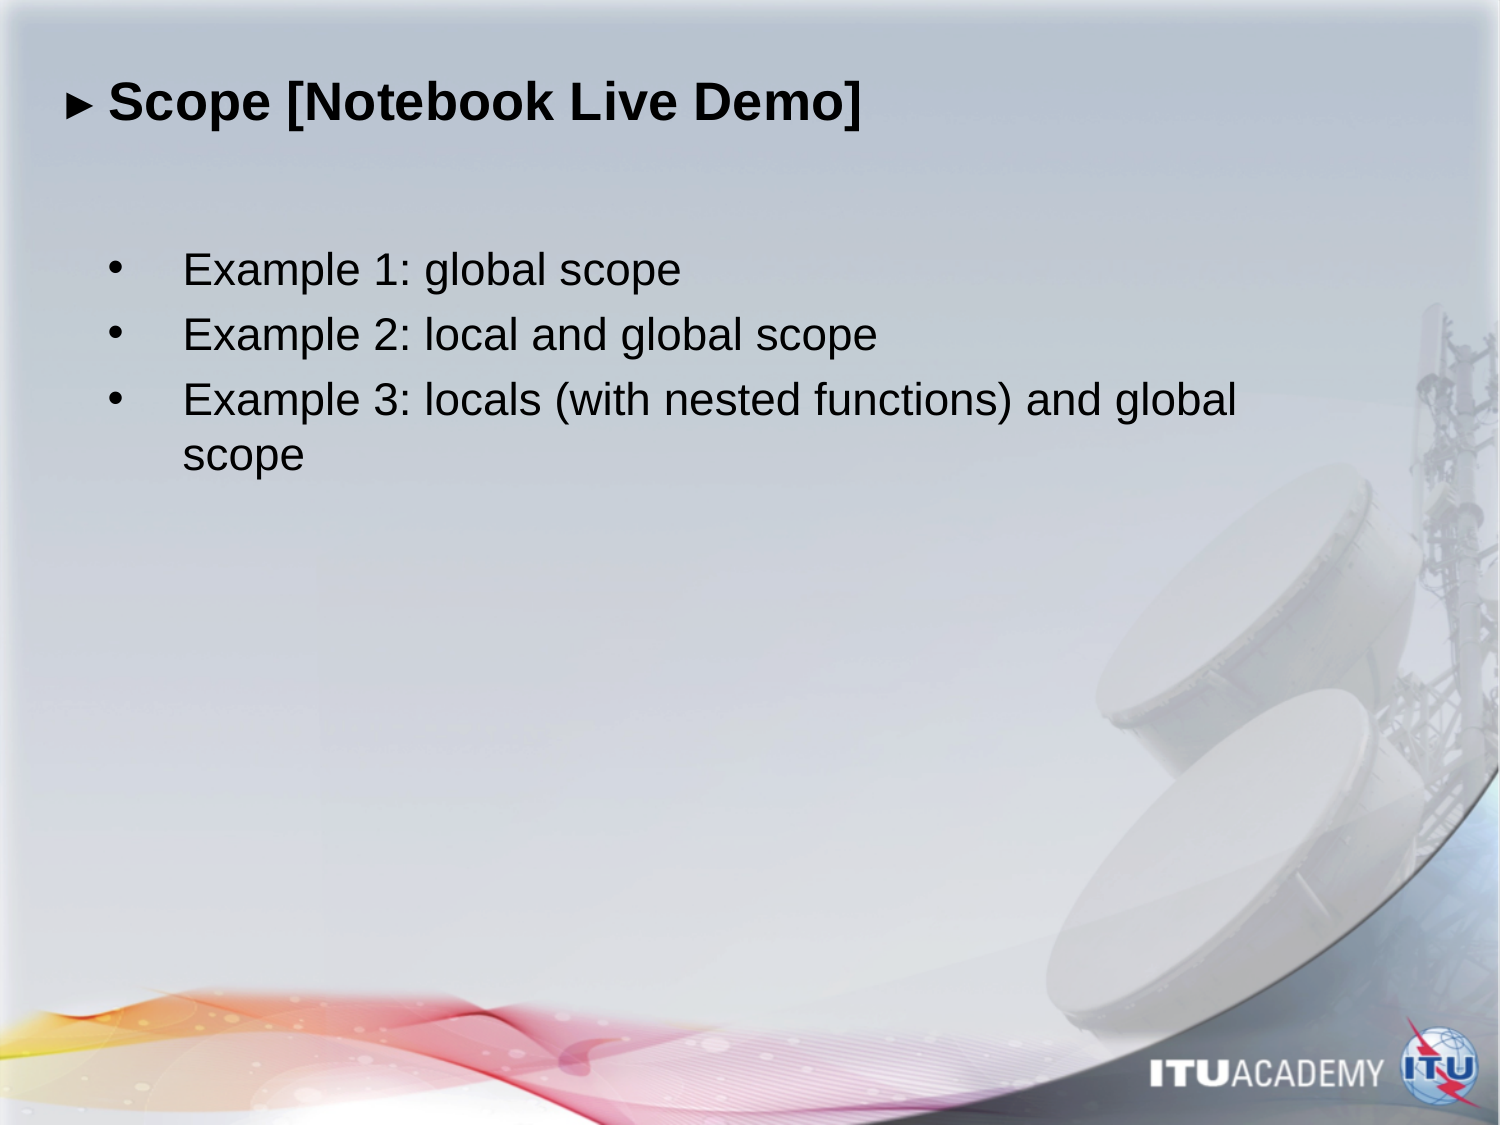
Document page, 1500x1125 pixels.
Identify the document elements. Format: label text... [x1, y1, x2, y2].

title ▸ Scope [Notebook Live Demo] [58, 58, 1410, 174]
picture [0, 0, 1500, 1125]
list Example 1: global scope Example 2: local and global scope Example 3: locals (with nested functions) and global scope [99, 231, 1342, 776]
